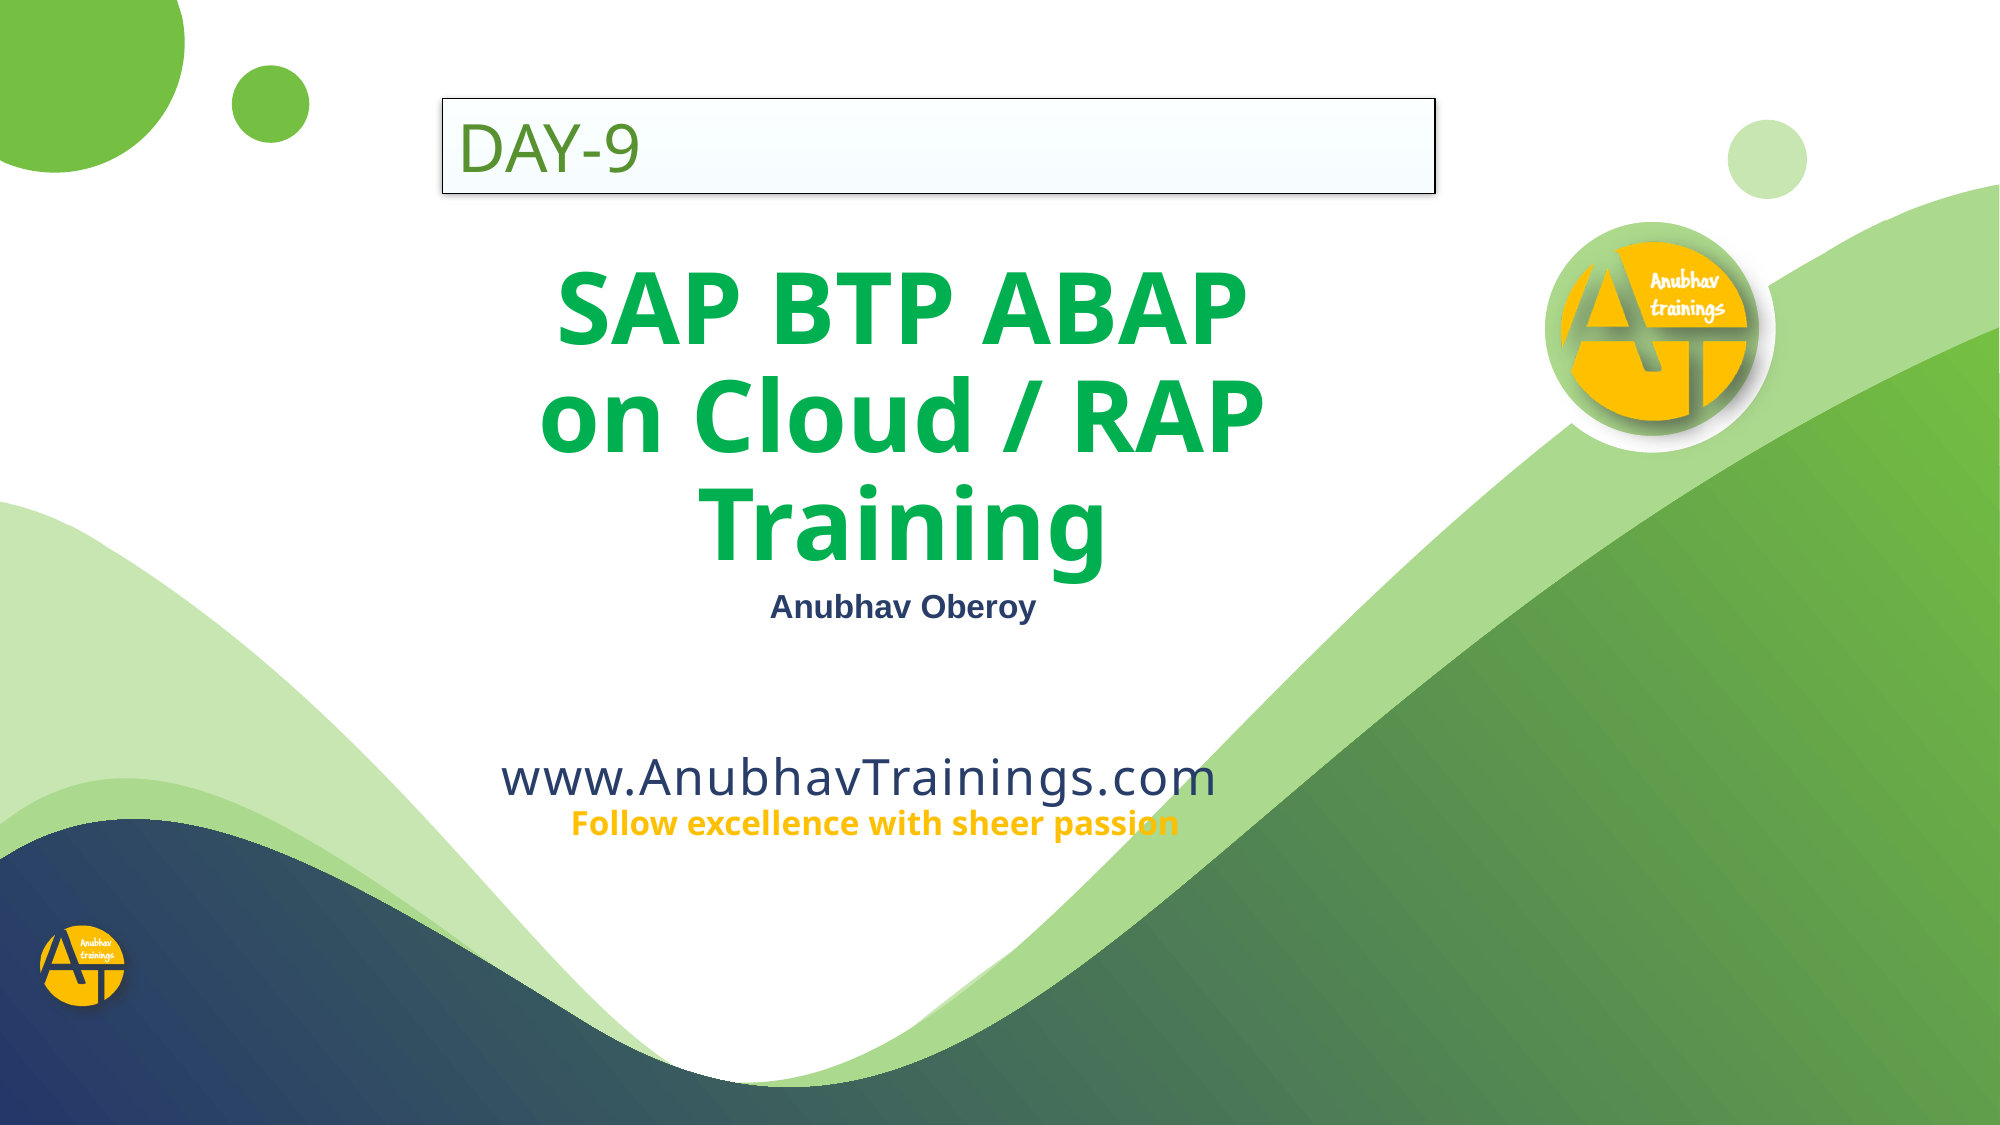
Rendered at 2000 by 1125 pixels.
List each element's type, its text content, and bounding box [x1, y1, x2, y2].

title SAP BTP ABAP on Cloud / RAP Training [149, 257, 1658, 583]
text_box www.AnubhavTrainings.com [442, 735, 1278, 823]
picture [21, 910, 150, 1033]
text_box DAY-9 [442, 98, 1435, 194]
picture [1519, 207, 1805, 481]
text_box Anubhav Oberoy [754, 578, 1053, 633]
text_box Follow excellence with sheer passion [555, 794, 1207, 850]
